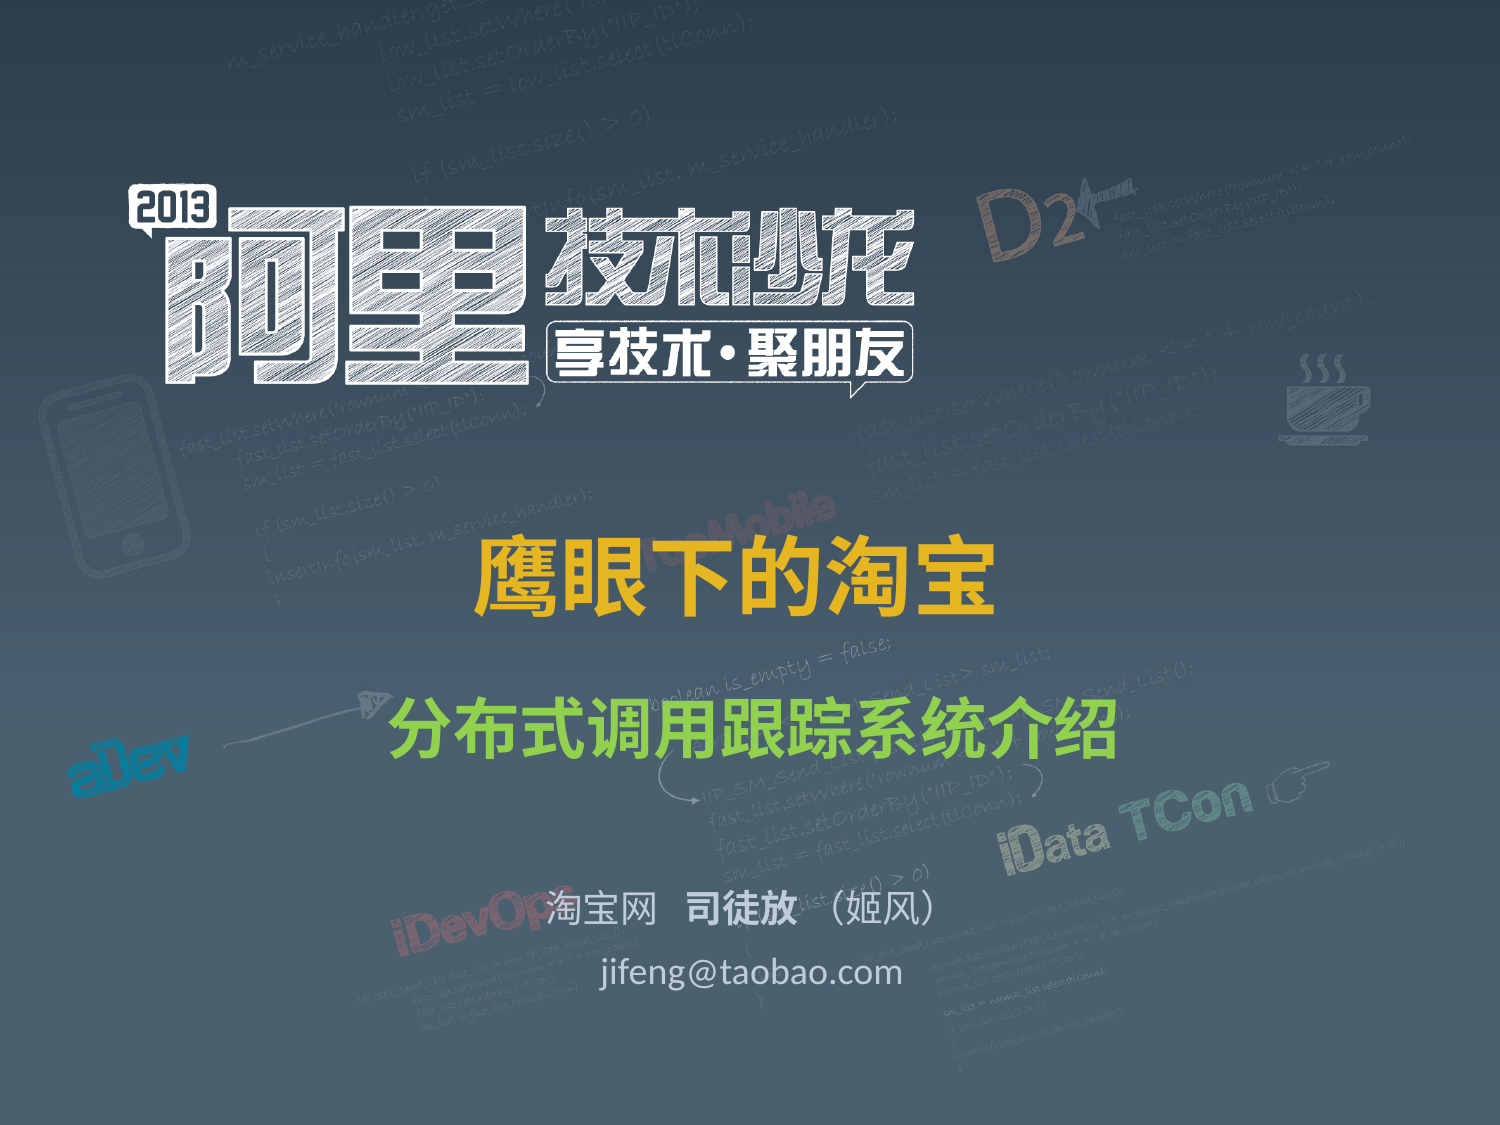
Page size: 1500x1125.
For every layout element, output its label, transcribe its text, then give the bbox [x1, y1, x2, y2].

picture [0, 0, 1500, 1125]
text_box 淘宝网 司徒放 （姬风） jifeng@taobao.com [332, 867, 1172, 1000]
list 鹰眼下的淘宝 [457, 492, 1042, 636]
title 分布式调用跟踪系统介绍 [95, 678, 1412, 786]
